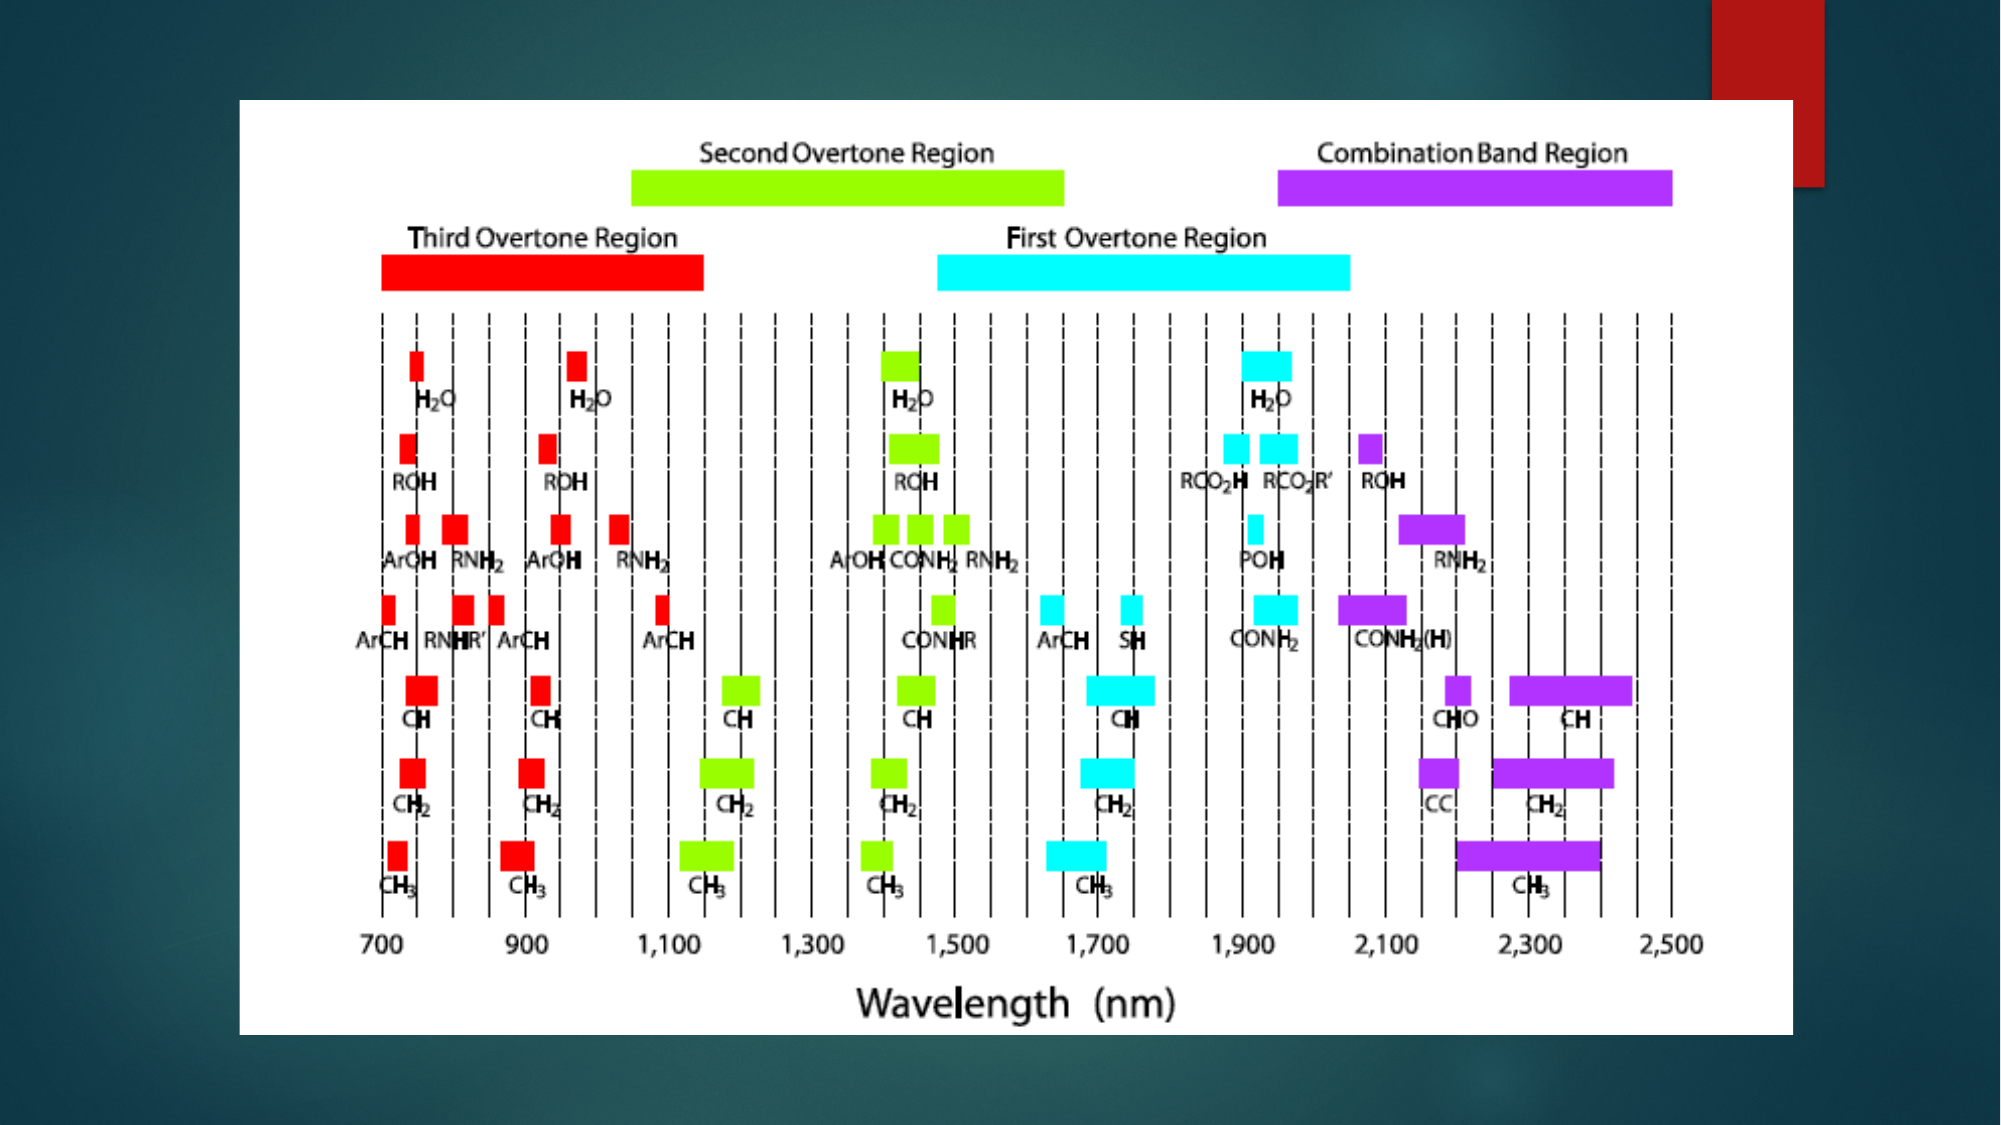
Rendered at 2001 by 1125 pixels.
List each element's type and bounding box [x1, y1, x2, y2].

picture [0, 0, 1794, 1125]
